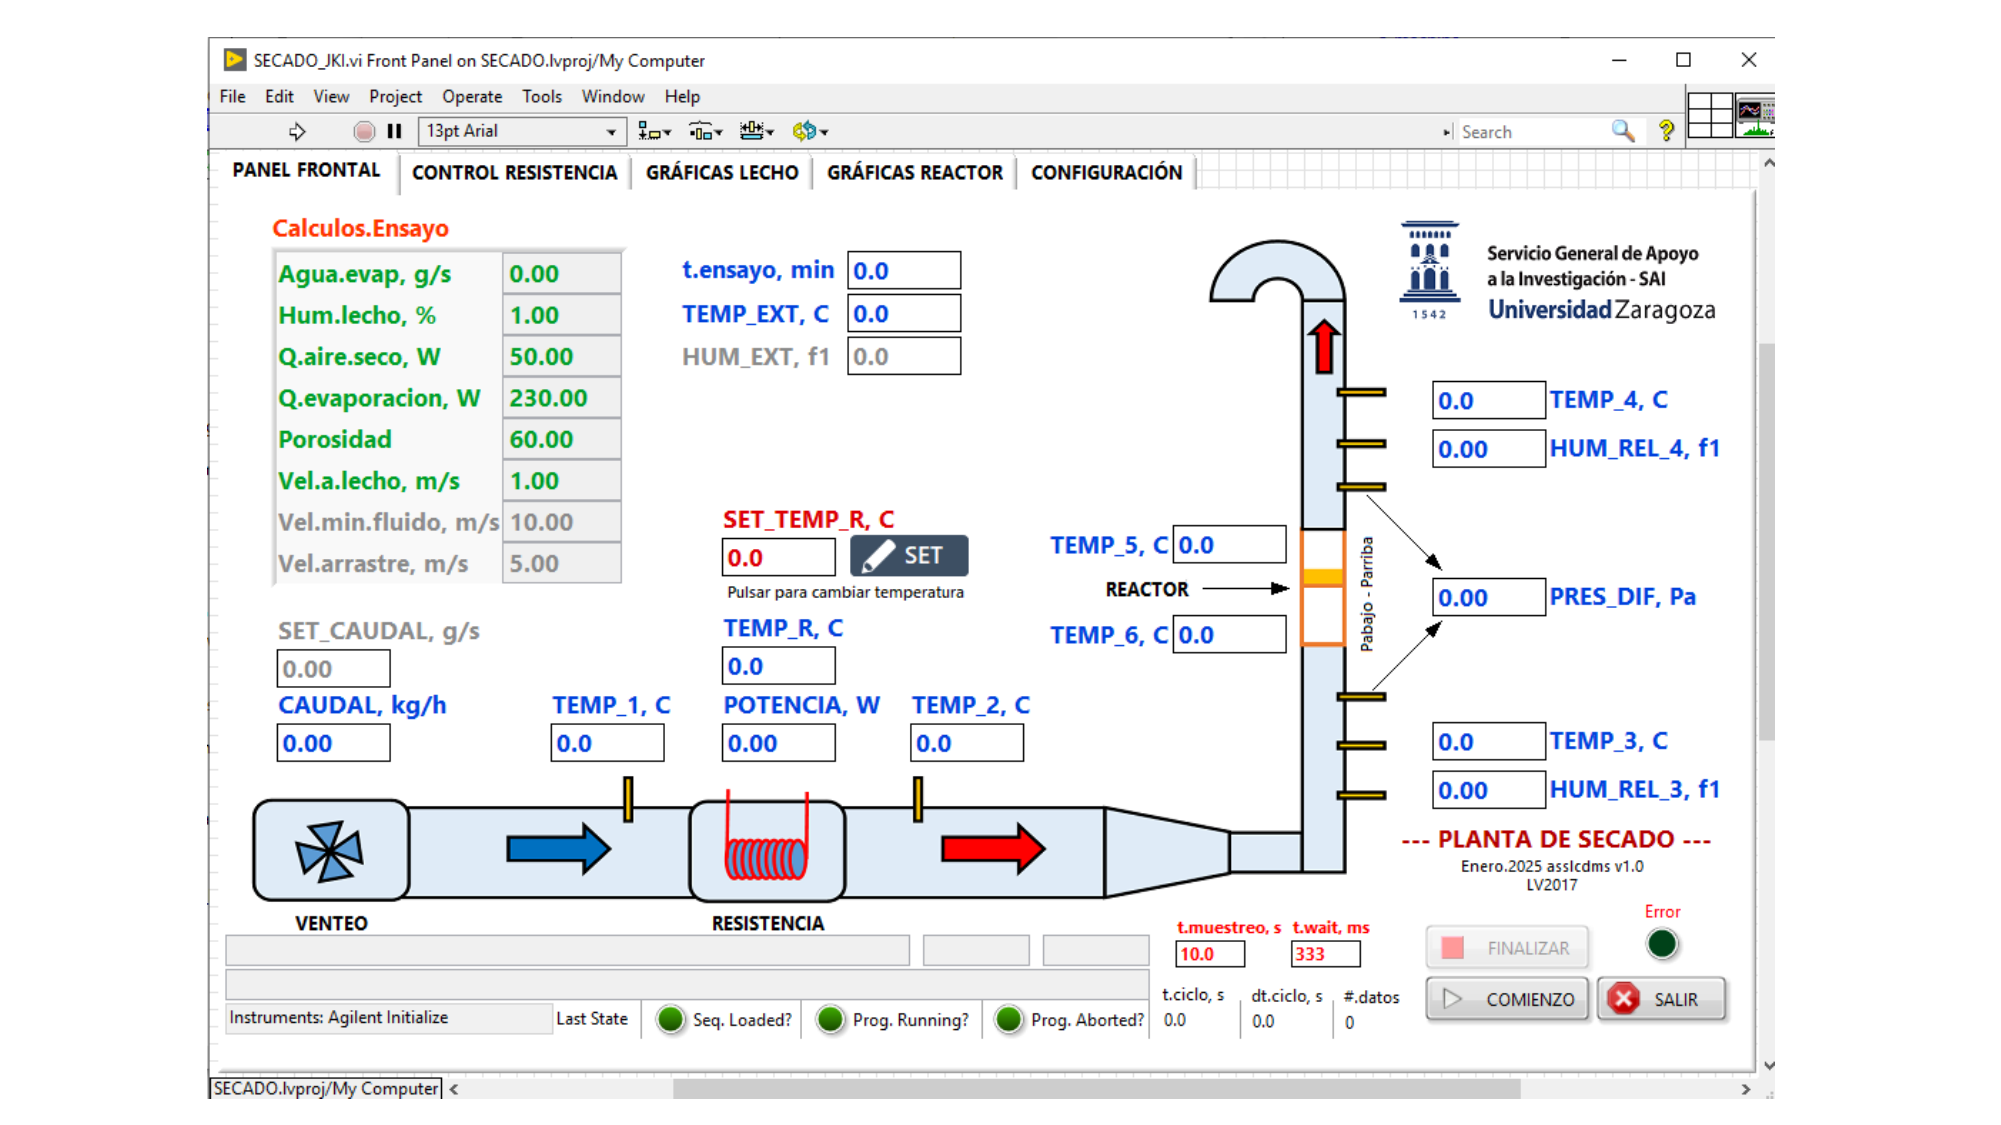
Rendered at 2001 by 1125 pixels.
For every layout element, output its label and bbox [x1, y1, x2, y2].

picture [206, 37, 1776, 1100]
